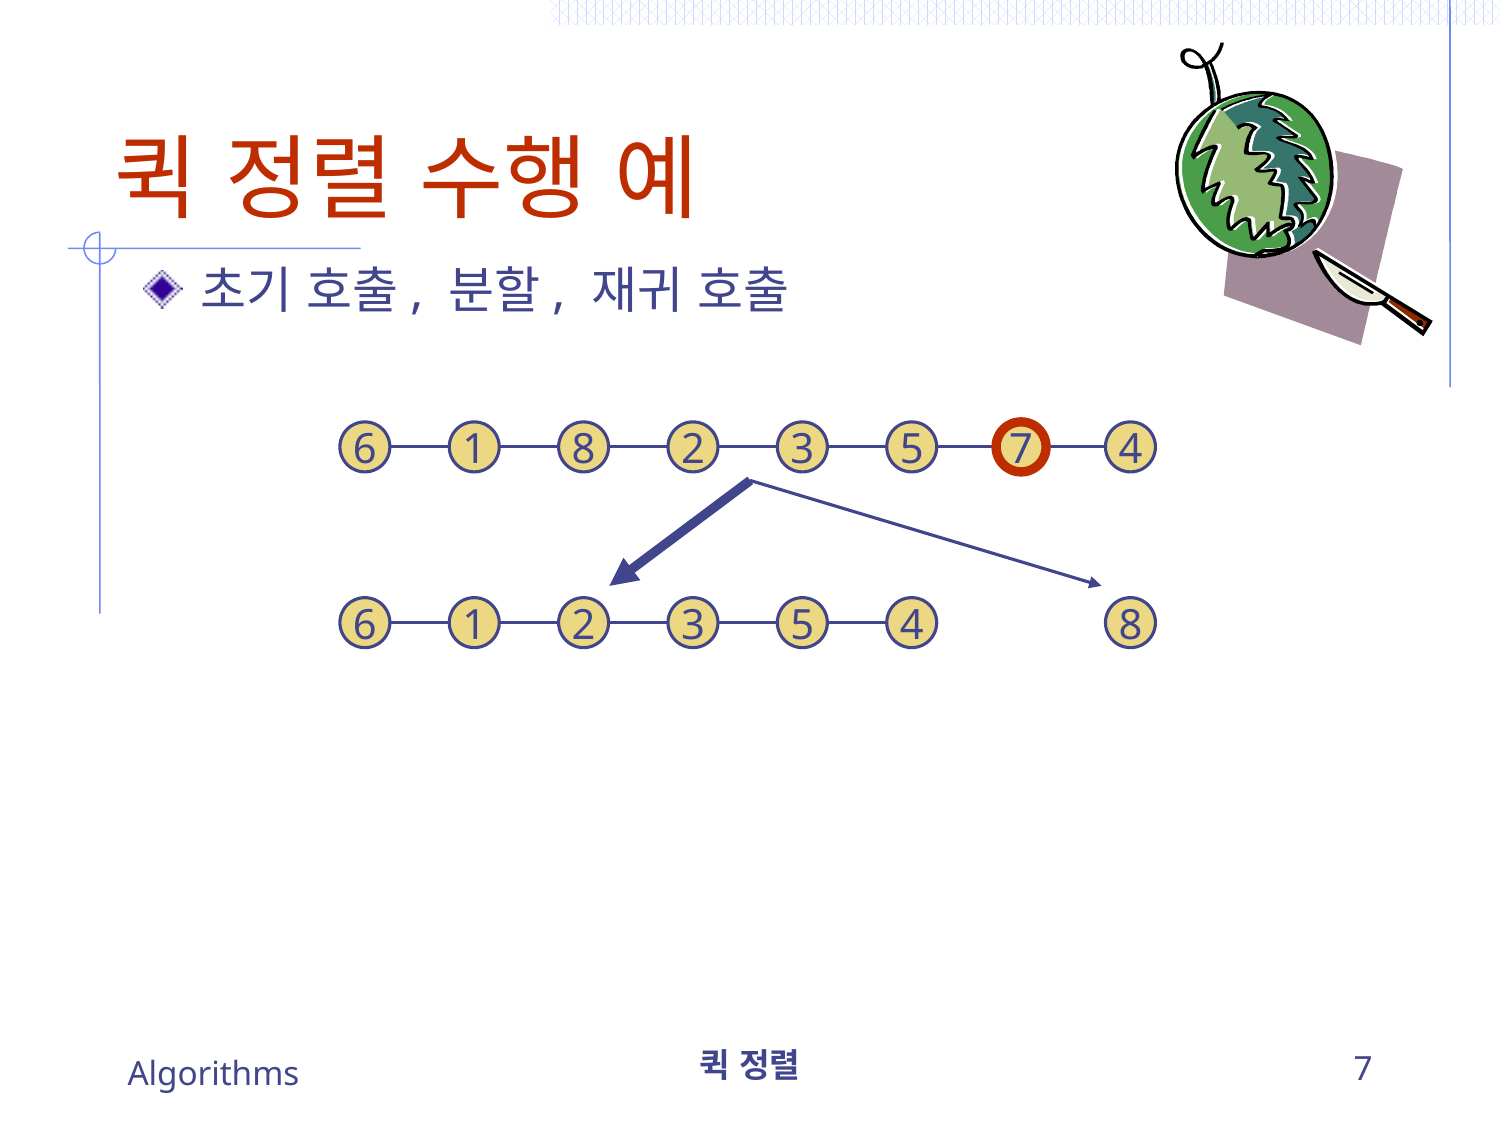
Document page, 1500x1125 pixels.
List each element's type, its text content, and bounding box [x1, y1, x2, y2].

list 초기 호출, 분할, 재귀 호출 [128, 257, 1384, 374]
text_box 5 [777, 597, 828, 648]
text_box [749, 480, 1102, 587]
footer 퀵 정렬 [512, 1024, 988, 1101]
slide_number 7 [1074, 1024, 1388, 1101]
picture [143, 270, 183, 309]
text_box 1 [449, 597, 500, 648]
slide_number Algorithms [112, 1024, 469, 1101]
text_box 3 [668, 597, 718, 648]
text_box 8 [1105, 597, 1156, 648]
text_box 1 [449, 421, 500, 472]
text_box 7 [996, 421, 1047, 472]
text_box 6 [339, 421, 390, 472]
text_box 4 [886, 597, 937, 648]
text_box 5 [886, 421, 937, 472]
text_box 8 [558, 421, 609, 472]
text_box 2 [668, 421, 718, 472]
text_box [609, 480, 747, 587]
text_box 4 [1105, 421, 1156, 472]
text_box 6 [339, 597, 390, 648]
text_box 2 [558, 597, 609, 648]
title 퀵 정렬 수행 예 [99, 49, 1169, 238]
text_box 3 [777, 421, 828, 472]
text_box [1174, 42, 1436, 346]
